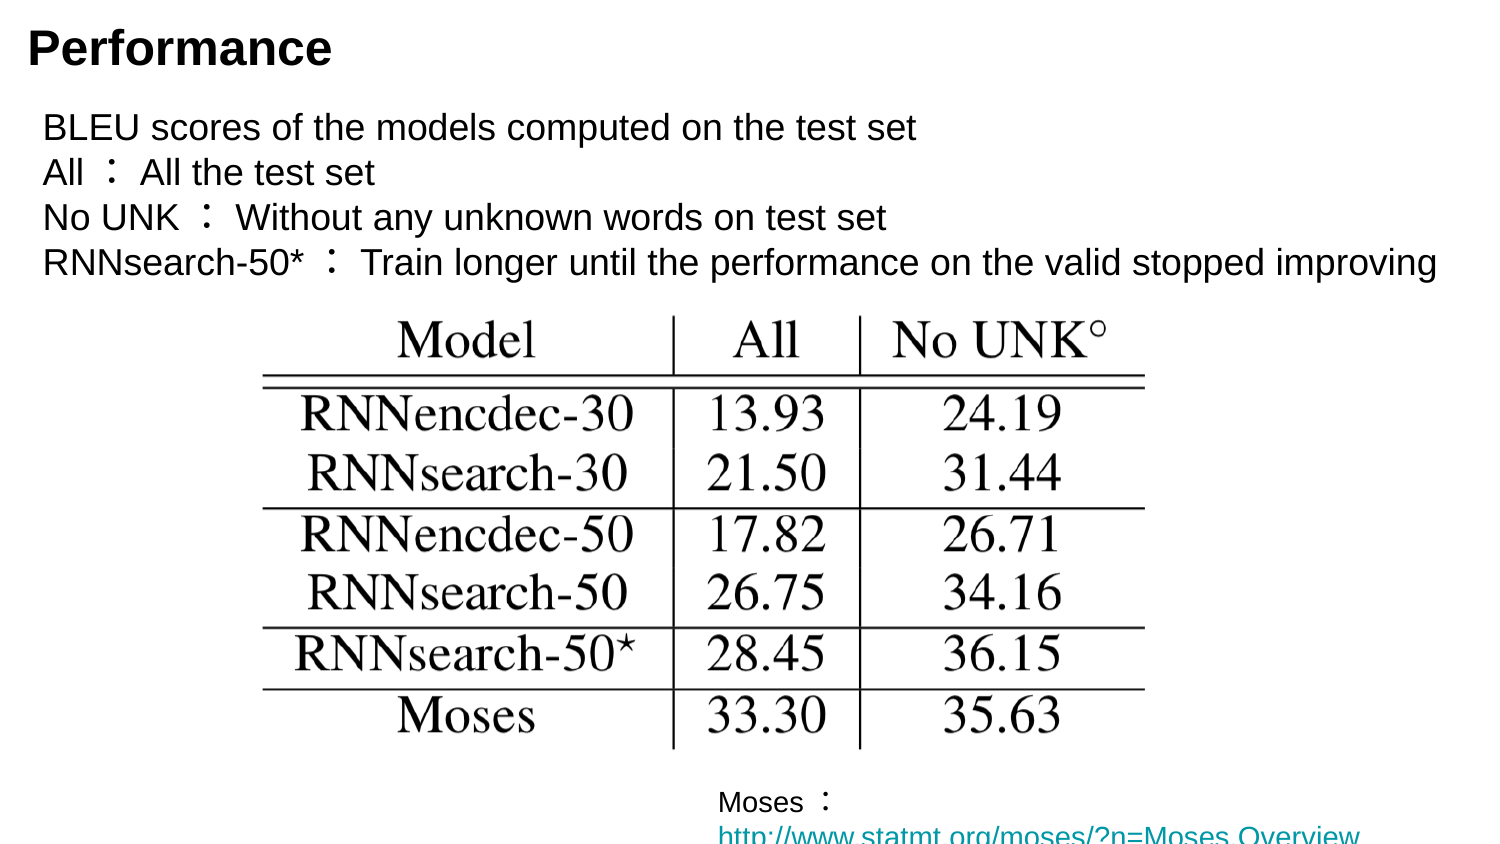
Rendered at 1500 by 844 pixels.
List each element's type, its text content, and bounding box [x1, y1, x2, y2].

picture [228, 274, 1167, 778]
text_box Performance [12, 0, 359, 88]
text_box BLEU scores of the models computed on the test set All：All the test set No UNK：Without any unknown words on test set RNNsearch-50*：Train longer until the performance on the valid stopped improving [27, 87, 1481, 304]
text_box Moses：http://www.statmt.org/moses/?n=Moses.Overview [702, 768, 1500, 844]
